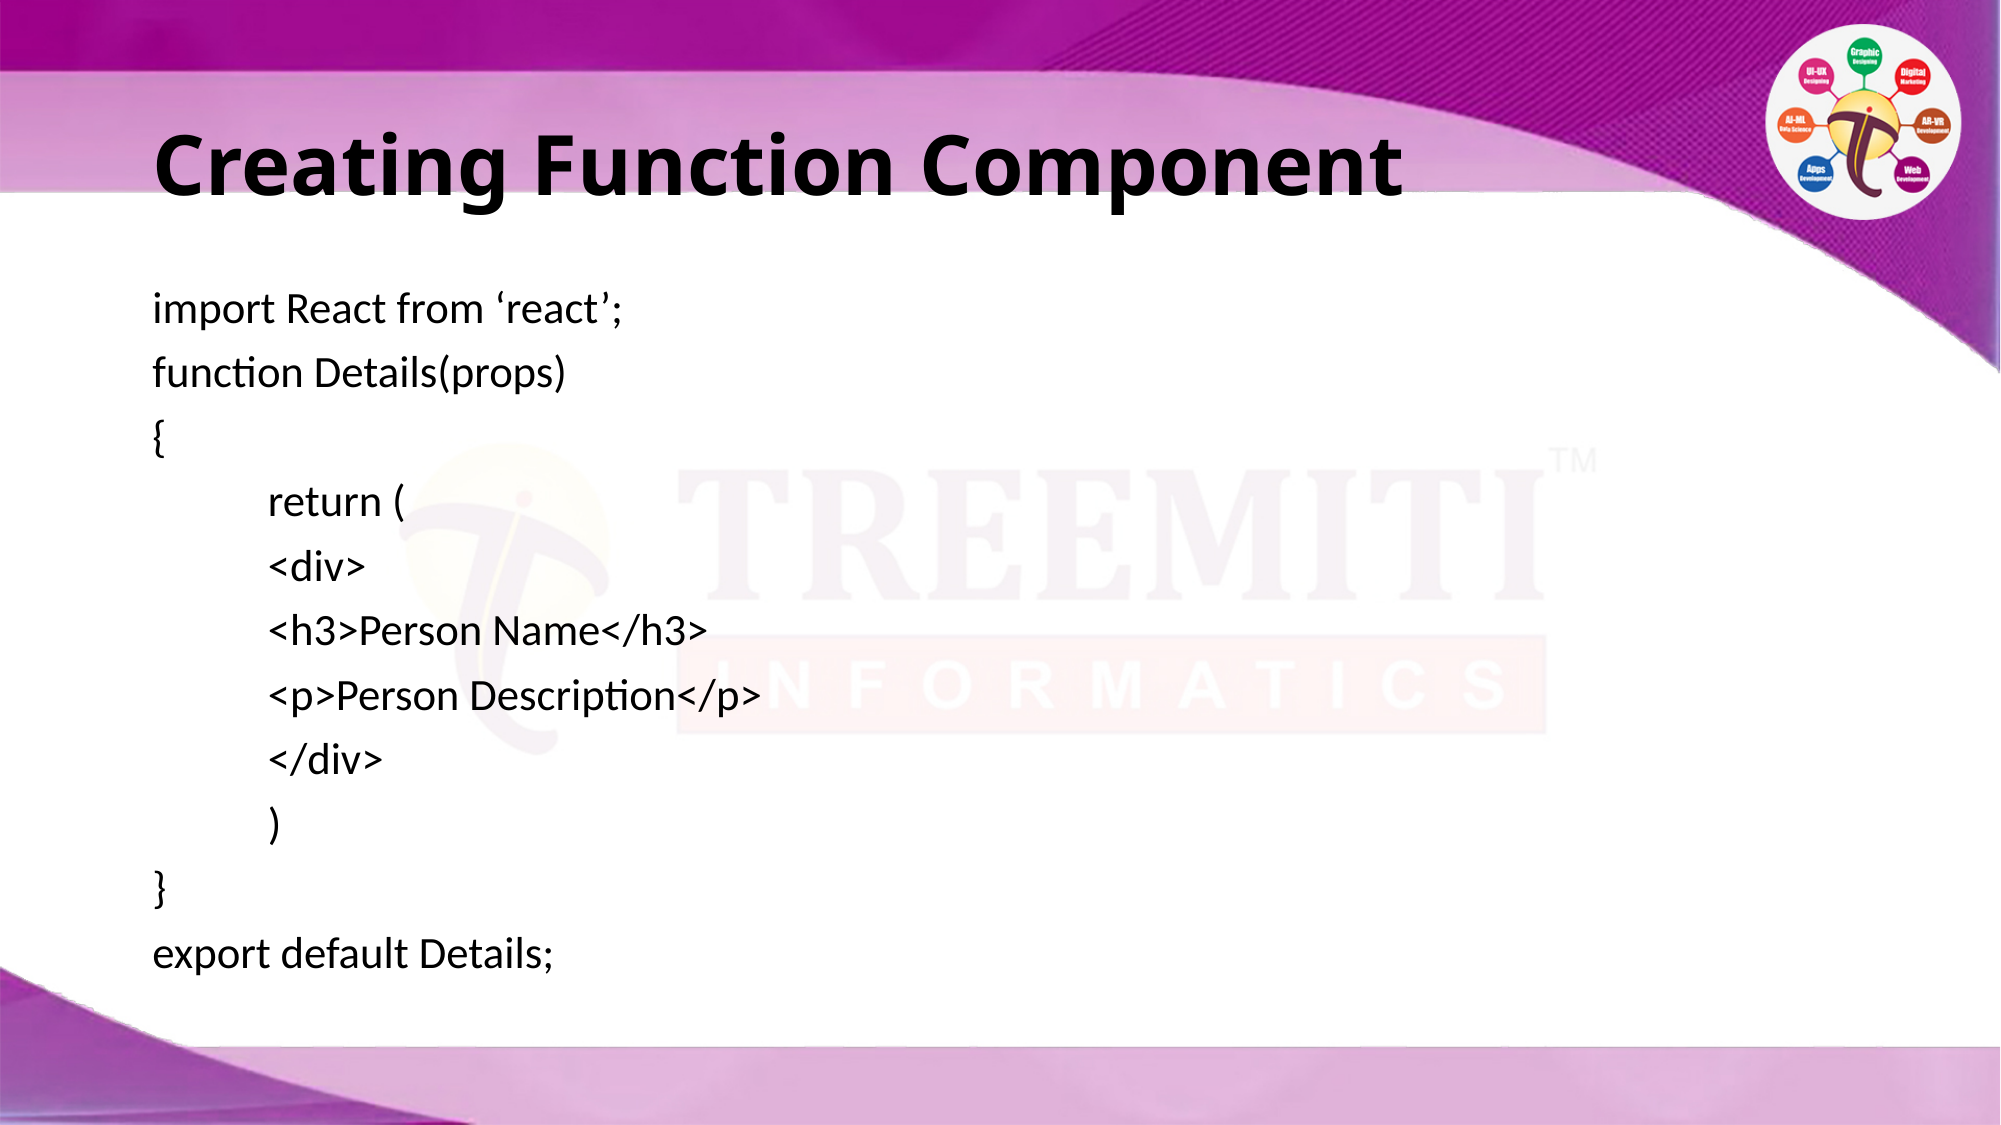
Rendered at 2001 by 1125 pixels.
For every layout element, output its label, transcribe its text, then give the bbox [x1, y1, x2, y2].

list import React from ‘react’; function Details(props) { return ( <div> <h3>Person Name</h3> <p>Person Description</p> </div> ) } export default Details; [137, 260, 1863, 992]
title Creating Function Component [137, 76, 1863, 260]
picture [0, 0, 2001, 1125]
